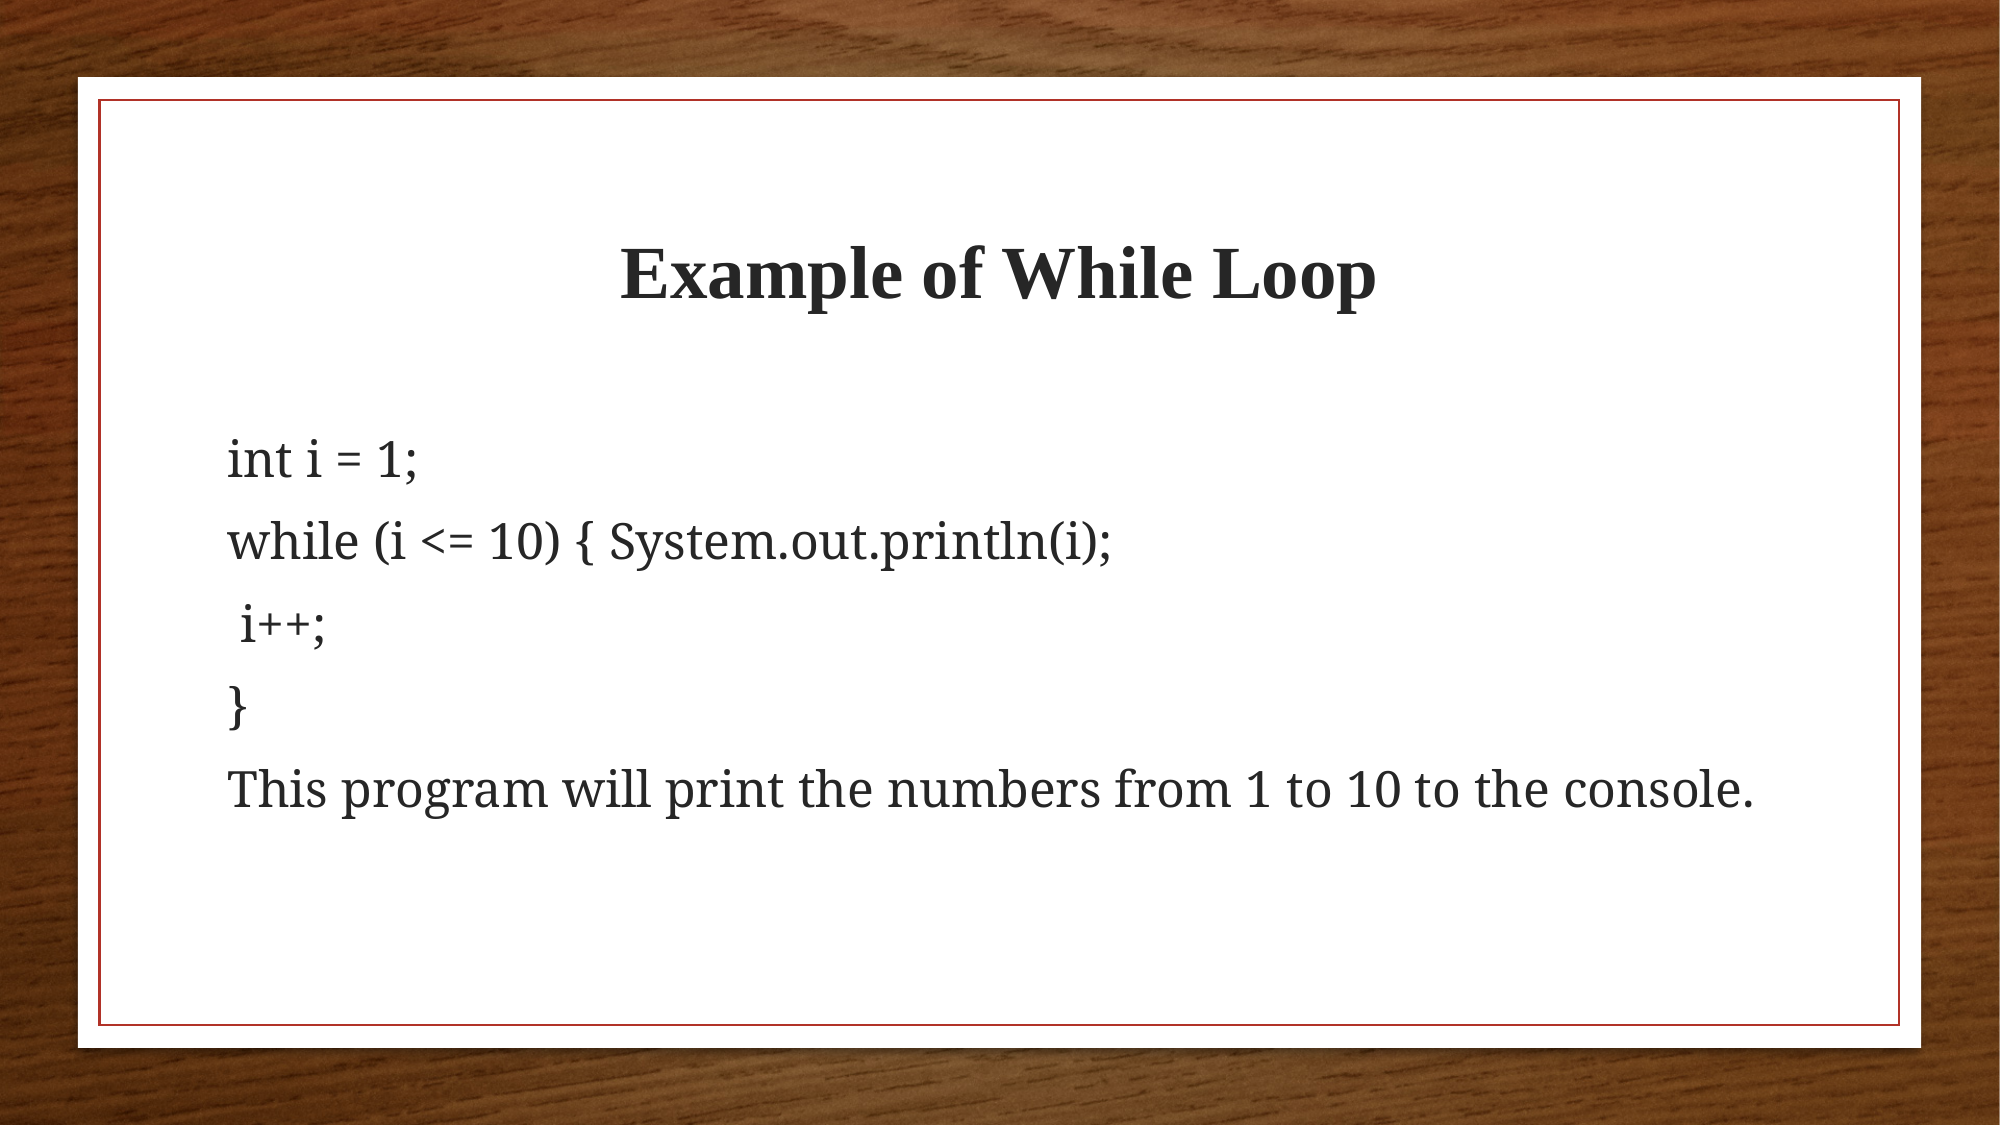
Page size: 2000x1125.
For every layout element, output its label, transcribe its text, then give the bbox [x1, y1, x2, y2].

text_box [99, 99, 1900, 1026]
list int i = 1; while (i <= 10) { System.out.println(i); i++; } This program will print the numbers from 1 to 10 to the console. [212, 419, 1787, 964]
title Example of While Loop [212, 161, 1787, 375]
text_box [77, 76, 1922, 1049]
text_box [0, 0, 2000, 1125]
